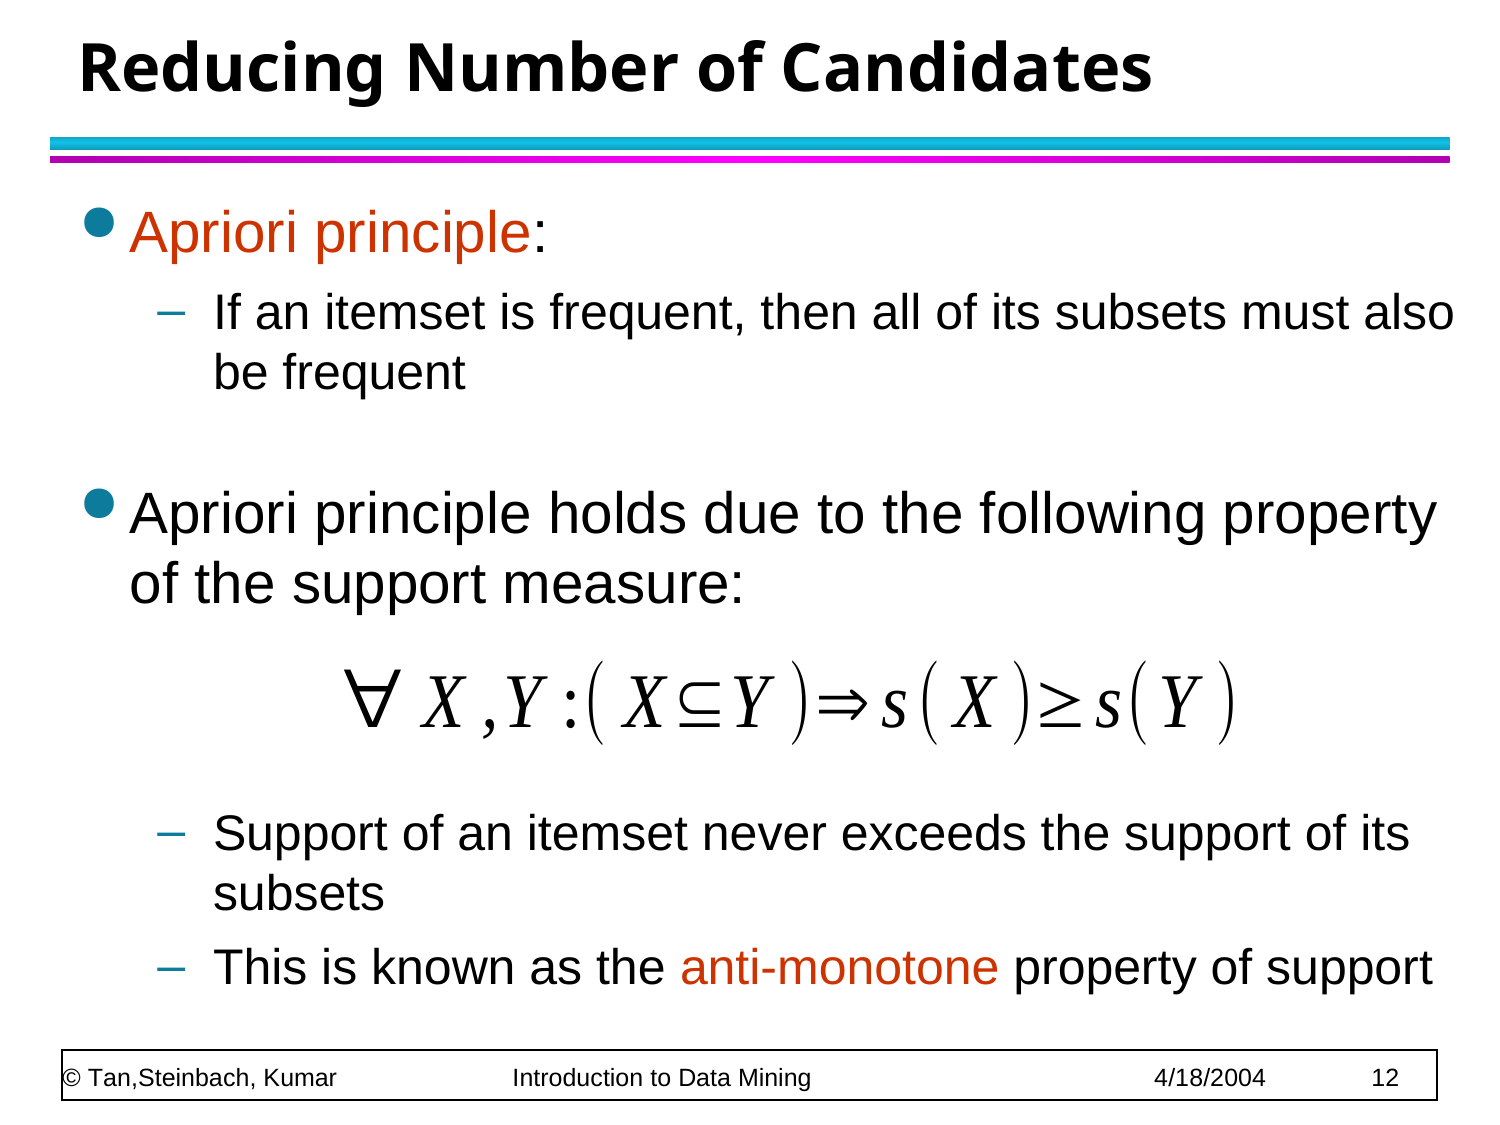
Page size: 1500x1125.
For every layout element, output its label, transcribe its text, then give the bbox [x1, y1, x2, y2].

title Reducing Number of Candidates [62, 24, 1421, 113]
list Apriori principle: If an itemset is frequent, then all of its subsets must also be frequent Apriori principle holds due to the following property of the support measure: Support of an itemset never exceeds the support of its subsets This is known as the anti-monotone property of support [67, 187, 1475, 1038]
